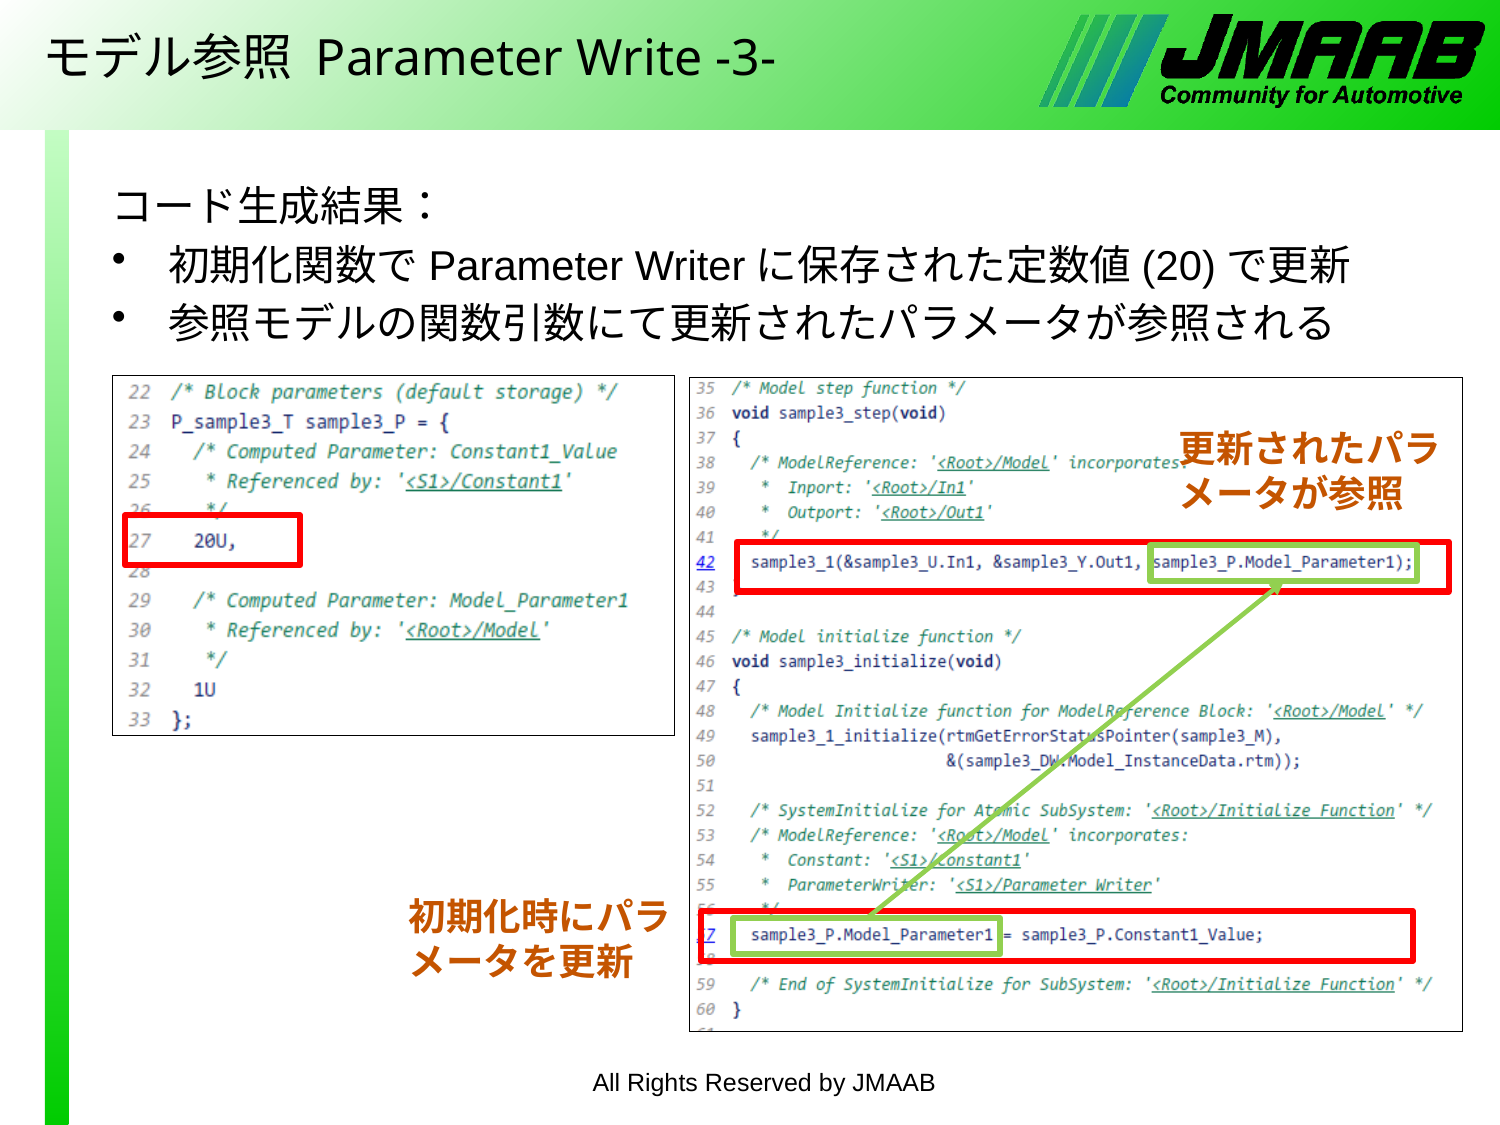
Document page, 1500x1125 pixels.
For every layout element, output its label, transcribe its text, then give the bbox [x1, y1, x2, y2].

title モデル参照 Parameter Write -3- [27, 21, 1057, 91]
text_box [866, 580, 1285, 919]
picture [689, 377, 1463, 1032]
picture [112, 374, 676, 737]
picture [1036, 11, 1486, 109]
list コード生成結果： 初期化関数でParameter Writerに保存された定数値(20)で更新 参照モデルの関数引数にて更新されたパラメータが参照される [96, 172, 1447, 1047]
text_box 初期化時にパラメータを更新 [393, 885, 684, 990]
